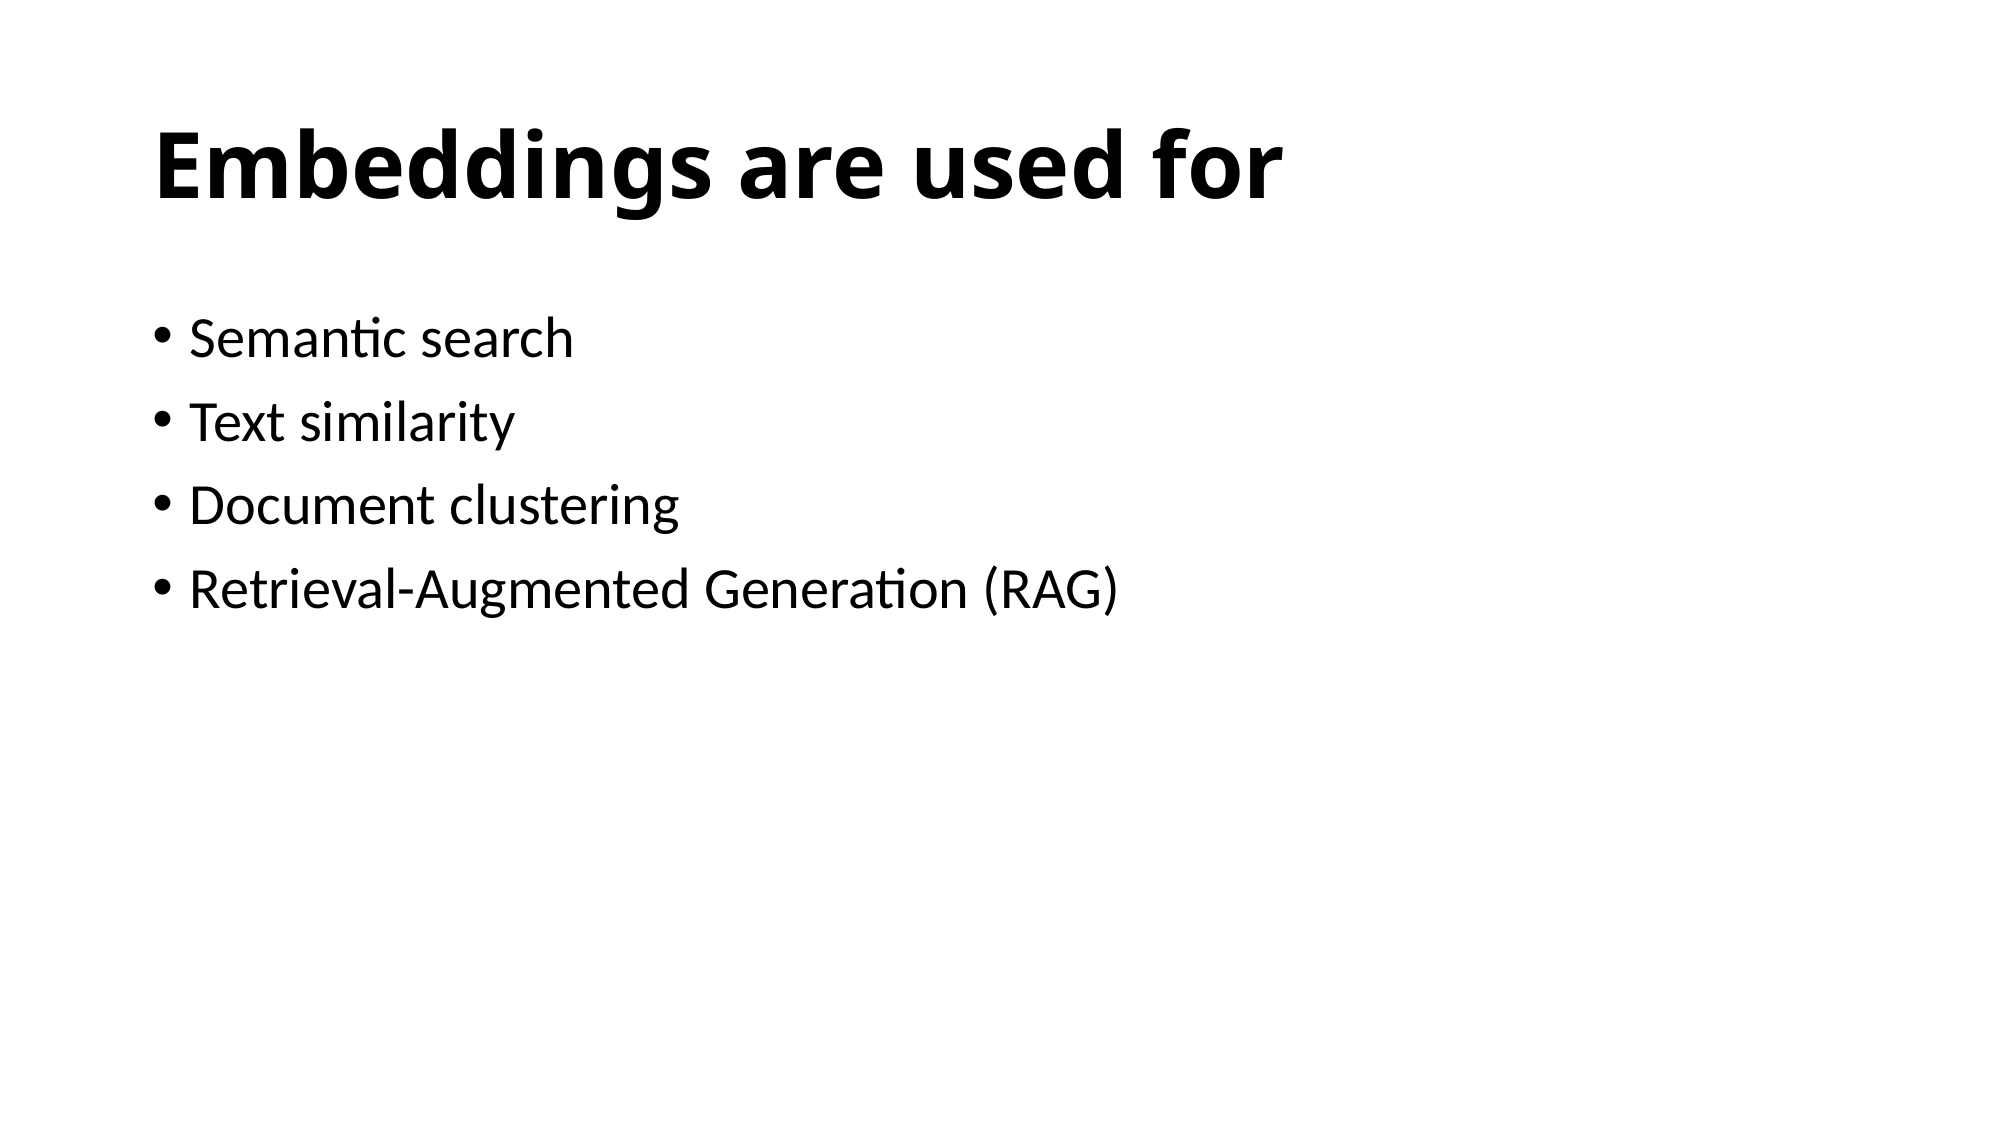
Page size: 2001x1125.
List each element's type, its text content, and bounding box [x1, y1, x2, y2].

list Semantic search Text similarity Document clustering Retrieval-Augmented Generation (RAG) [137, 299, 1863, 1014]
title Embeddings are used for [137, 59, 1863, 278]
